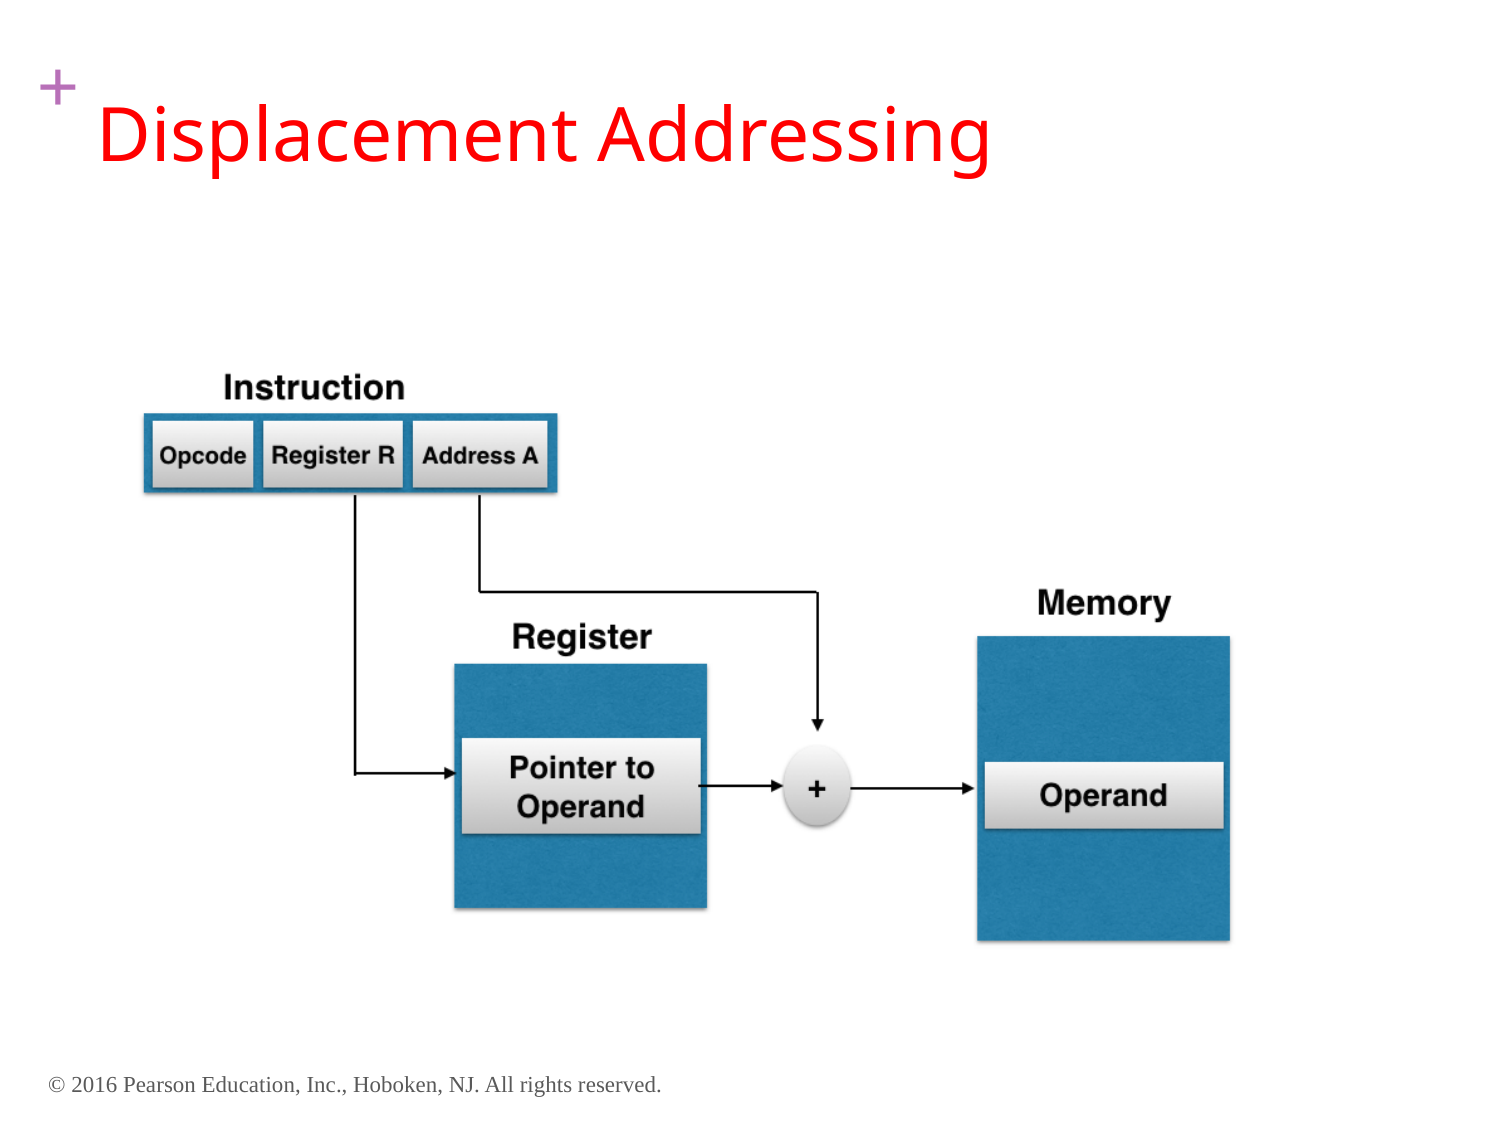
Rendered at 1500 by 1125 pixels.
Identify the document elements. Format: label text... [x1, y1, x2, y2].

footer © 2016 Pearson Education, Inc., Hoboken, NJ. All rights reserved. [33, 1053, 1038, 1114]
title Displacement Addressing [81, 79, 1322, 263]
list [94, 324, 1309, 1006]
